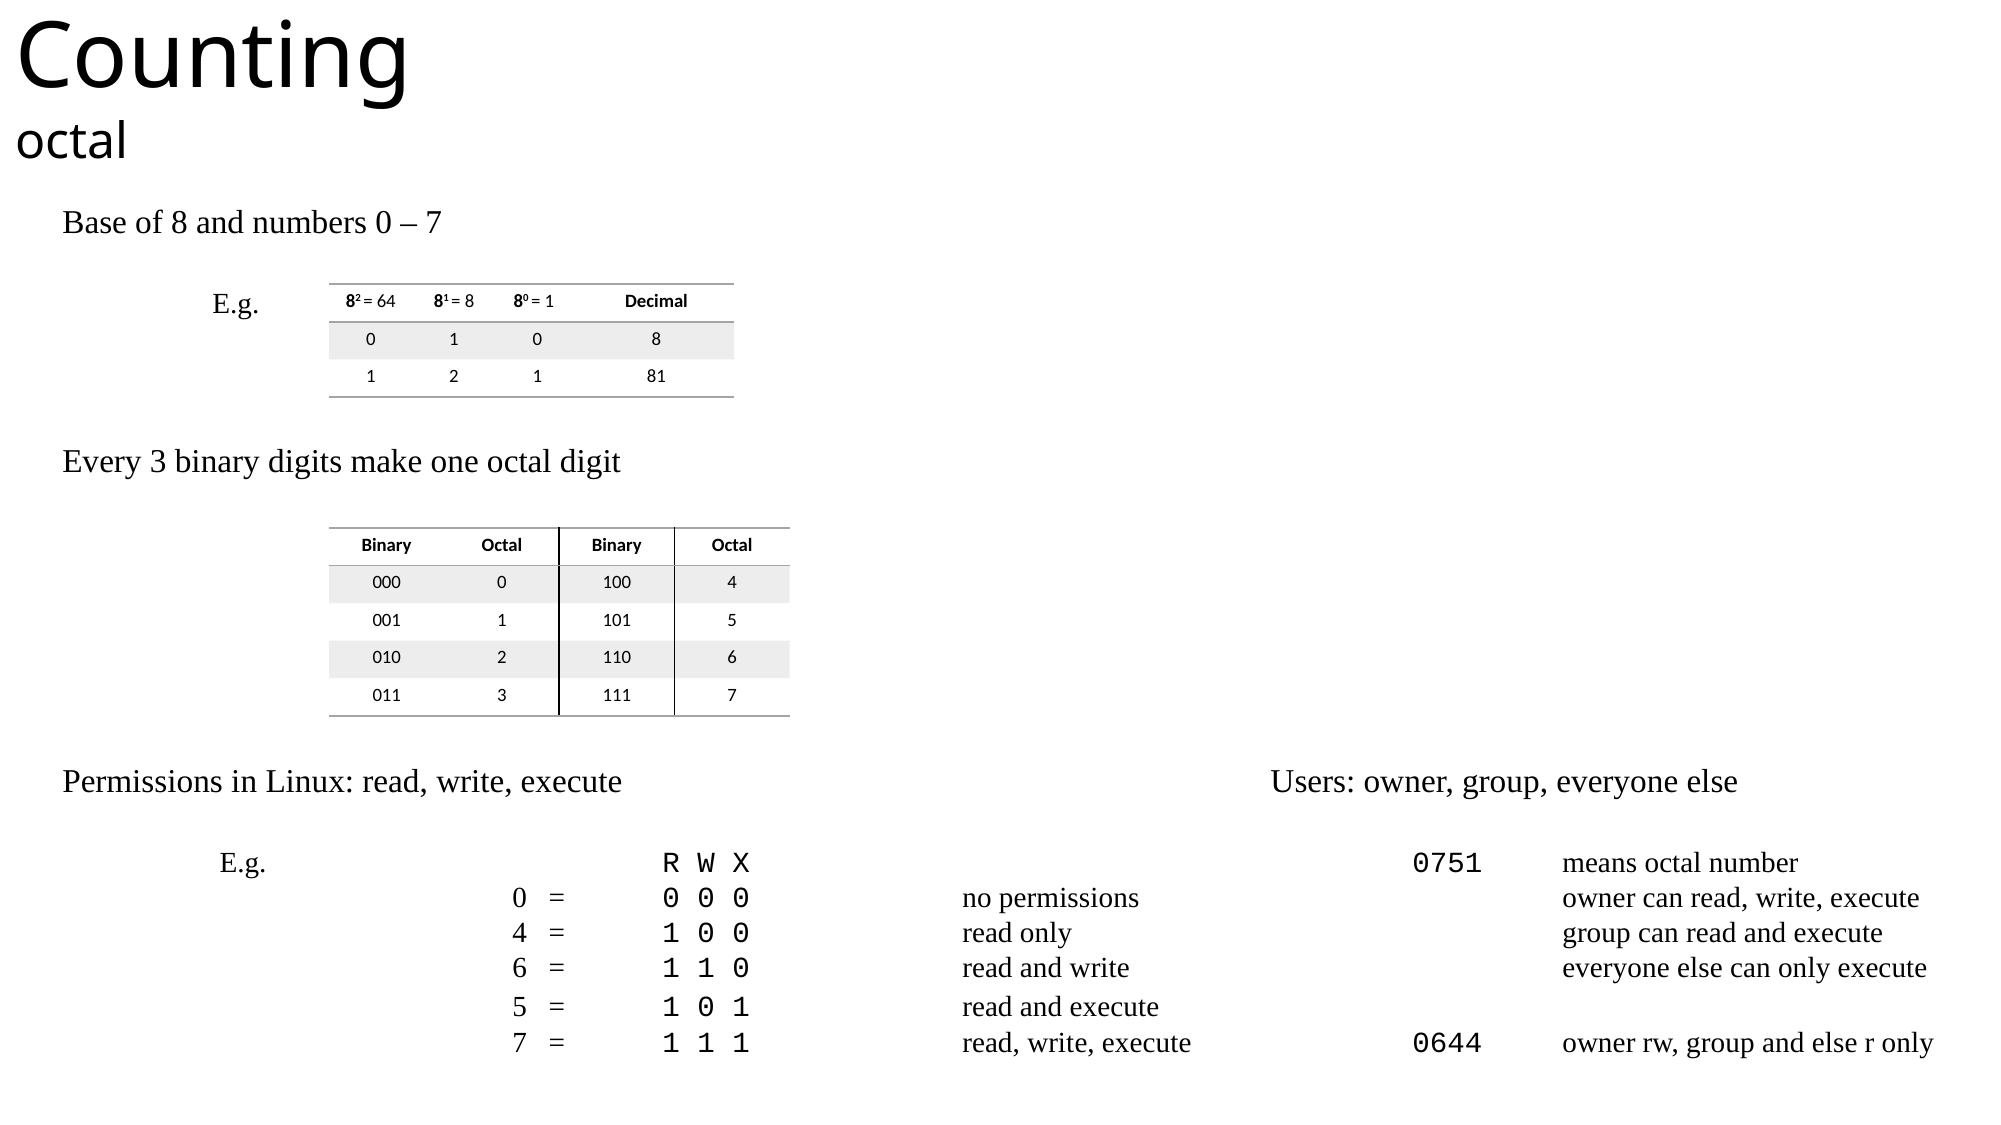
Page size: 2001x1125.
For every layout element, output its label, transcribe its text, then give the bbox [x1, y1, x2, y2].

table_header Binary [329, 529, 444, 565]
table_cell 0 [329, 323, 412, 359]
text_box Base of 8 and numbers 0 – 7 E.g. Every 3 binary digits make one octal digit Permissions in Linux: read, write, execute Users: owner, group, everyone else E.g. R W X 0751 means octal number 0 = 0 0 0 no permissions owner can read, write, execute 4 = 1 0 0 read only group can read and execute 6 = 1 1 0 read and write everyone else can only execute 5 = 1 0 1 read and execute 7 = 1 1 1 read, write, execute 0644 owner rw, group and else r only [47, 193, 1967, 1066]
table_header Binary [560, 529, 674, 565]
table_cell 1 [329, 359, 412, 396]
table_cell 81 [579, 359, 734, 396]
table_header 80 = 1 [496, 285, 579, 321]
table_header Octal [444, 529, 558, 565]
table_cell 0 [496, 323, 579, 359]
table_cell 001 [329, 603, 444, 641]
table_cell 3 [444, 678, 558, 715]
table_cell 8 [579, 323, 734, 359]
table_cell 1 [496, 359, 579, 396]
table_cell 101 [560, 603, 674, 641]
table_cell 4 [675, 566, 790, 603]
table_cell 2 [444, 641, 558, 678]
table_cell 7 [675, 678, 790, 715]
table_cell 000 [329, 566, 444, 603]
table_cell 011 [329, 678, 444, 715]
table_cell 6 [675, 641, 790, 678]
table_cell 111 [560, 678, 674, 715]
table_header Octal [675, 529, 790, 565]
table_cell 1 [444, 603, 558, 641]
table_cell 2 [412, 359, 496, 396]
table_header 81 = 8 [412, 285, 496, 321]
table_cell 010 [329, 641, 444, 678]
table_header 82 = 64 [329, 285, 412, 321]
text_box Counting octal [0, 0, 2000, 193]
table_header Decimal [579, 285, 734, 321]
table_cell 110 [560, 641, 674, 678]
table_cell 5 [675, 603, 790, 641]
table_cell 0 [444, 566, 558, 603]
table_cell 100 [560, 566, 674, 603]
table_cell 1 [412, 323, 496, 359]
